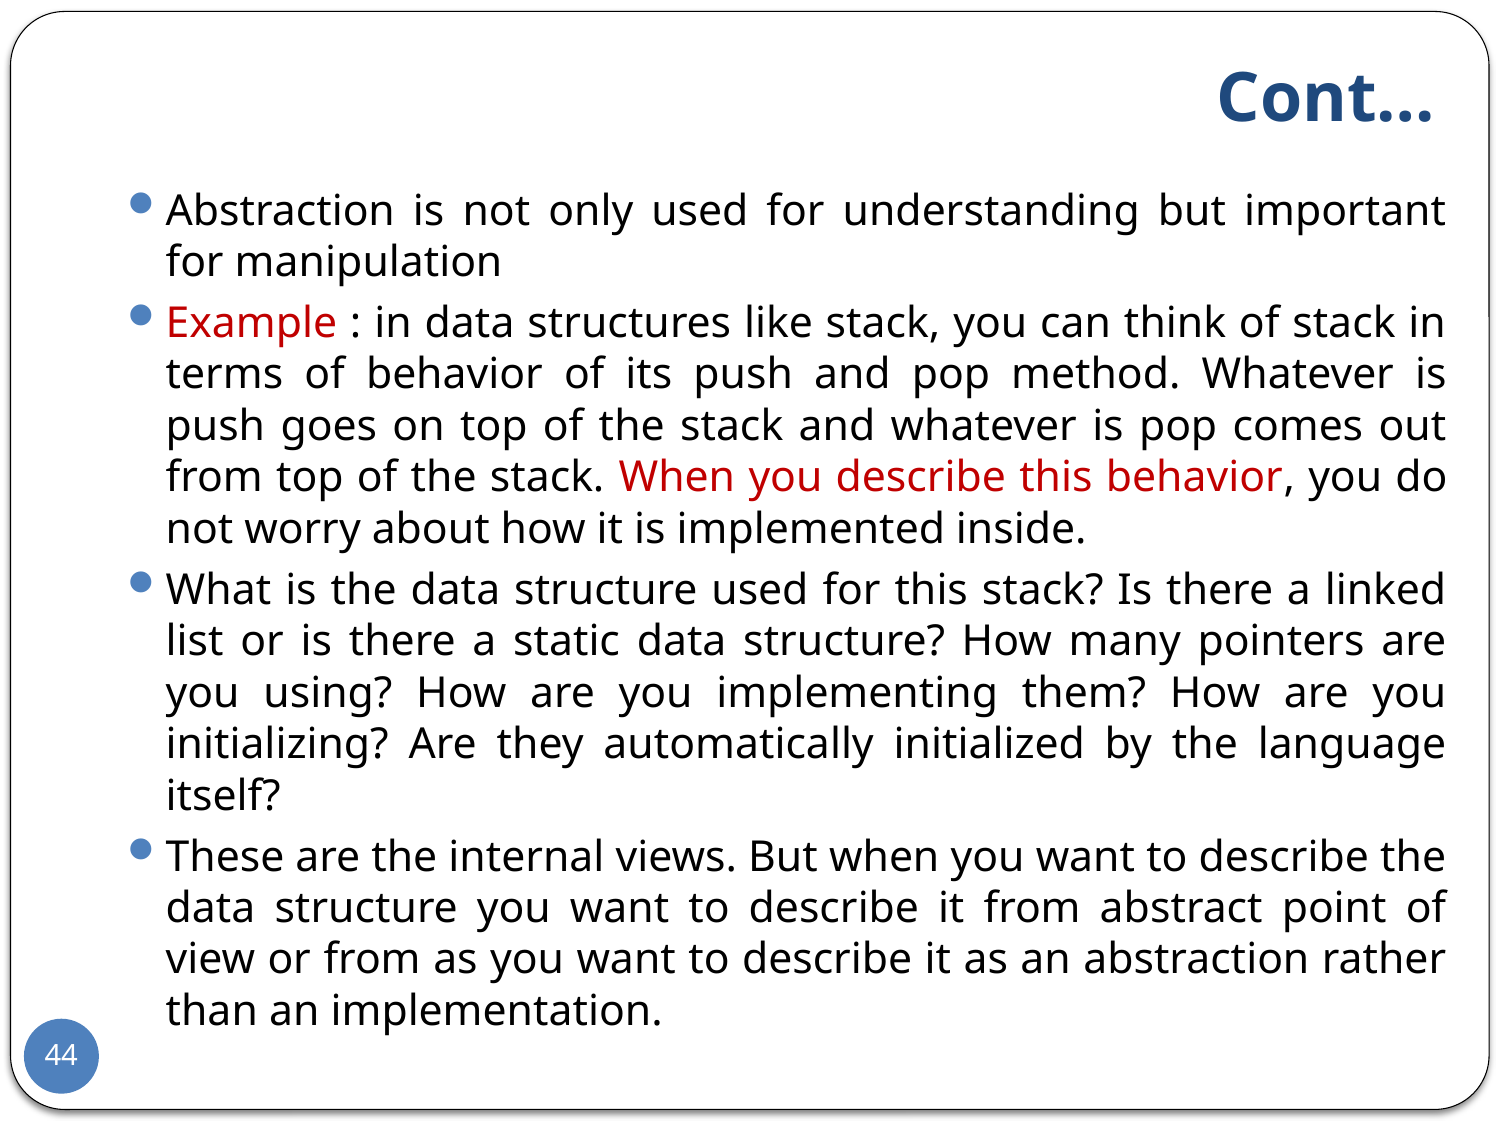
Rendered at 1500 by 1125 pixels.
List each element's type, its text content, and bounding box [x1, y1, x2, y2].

slide_number 44 [23, 1018, 99, 1094]
list Abstraction is not only used for understanding but important for manipulation Example : in data structures like stack, you can think of stack in terms of behavior of its push and pop method. Whatever is push goes on top of the stack and whatever is pop comes out from top of the stack. When you describe this behavior, you do not worry about how it is implemented inside. What is the data structure used for this stack? Is there a linked list or is there a static data structure? How many pointers are you using? How are you implementing them? How are you initializing? Are they automatically initialized by the language itself? These are the internal views. But when you want to describe the data structure you want to describe it from abstract point of view or from as you want to describe it as an abstraction rather than an implementation. [112, 174, 1463, 1050]
title Cont… [112, 45, 1450, 150]
